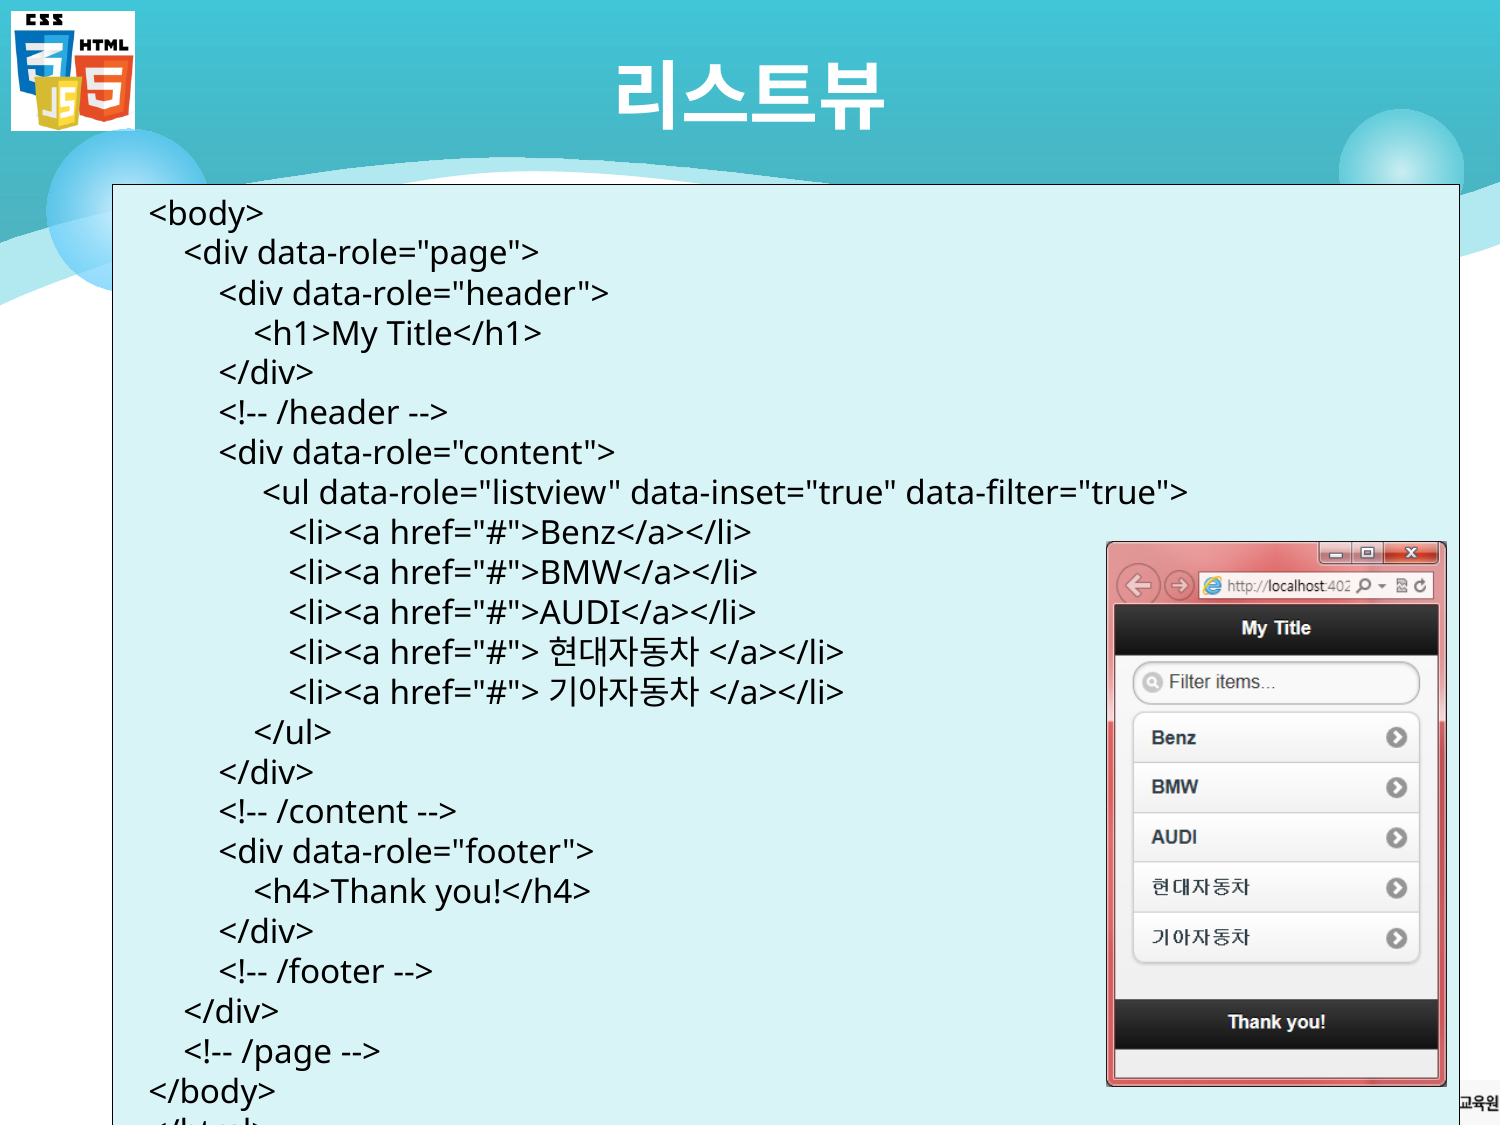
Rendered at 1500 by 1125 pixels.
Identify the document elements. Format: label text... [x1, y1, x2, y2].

picture [11, 11, 74, 131]
picture [1460, 1080, 1500, 1125]
text_box <body> <div data-role="page"> <div data-role="header"> <h1>My Title</h1> </div> <!-- /header --> <div data-role="content"> <ul data-role="listview" data-inset="true" data-filter="true"> <li><a href="#">Benz</a></li> <li><a href="#">BMW</a></li> <li><a href="#">AUDI</a></li> <li><a href="#">현대자동차</a></li> <li><a href="#">기아자동차</a></li> </ul> </div> <!-- /content --> <div data-role="footer"> <h4>Thank you!</h4> </div> <!-- /footer --> </div> <!-- /page --> </body> </html> [112, 184, 1460, 1125]
title 리스트뷰 [74, 0, 1426, 188]
picture [1105, 541, 1448, 1088]
